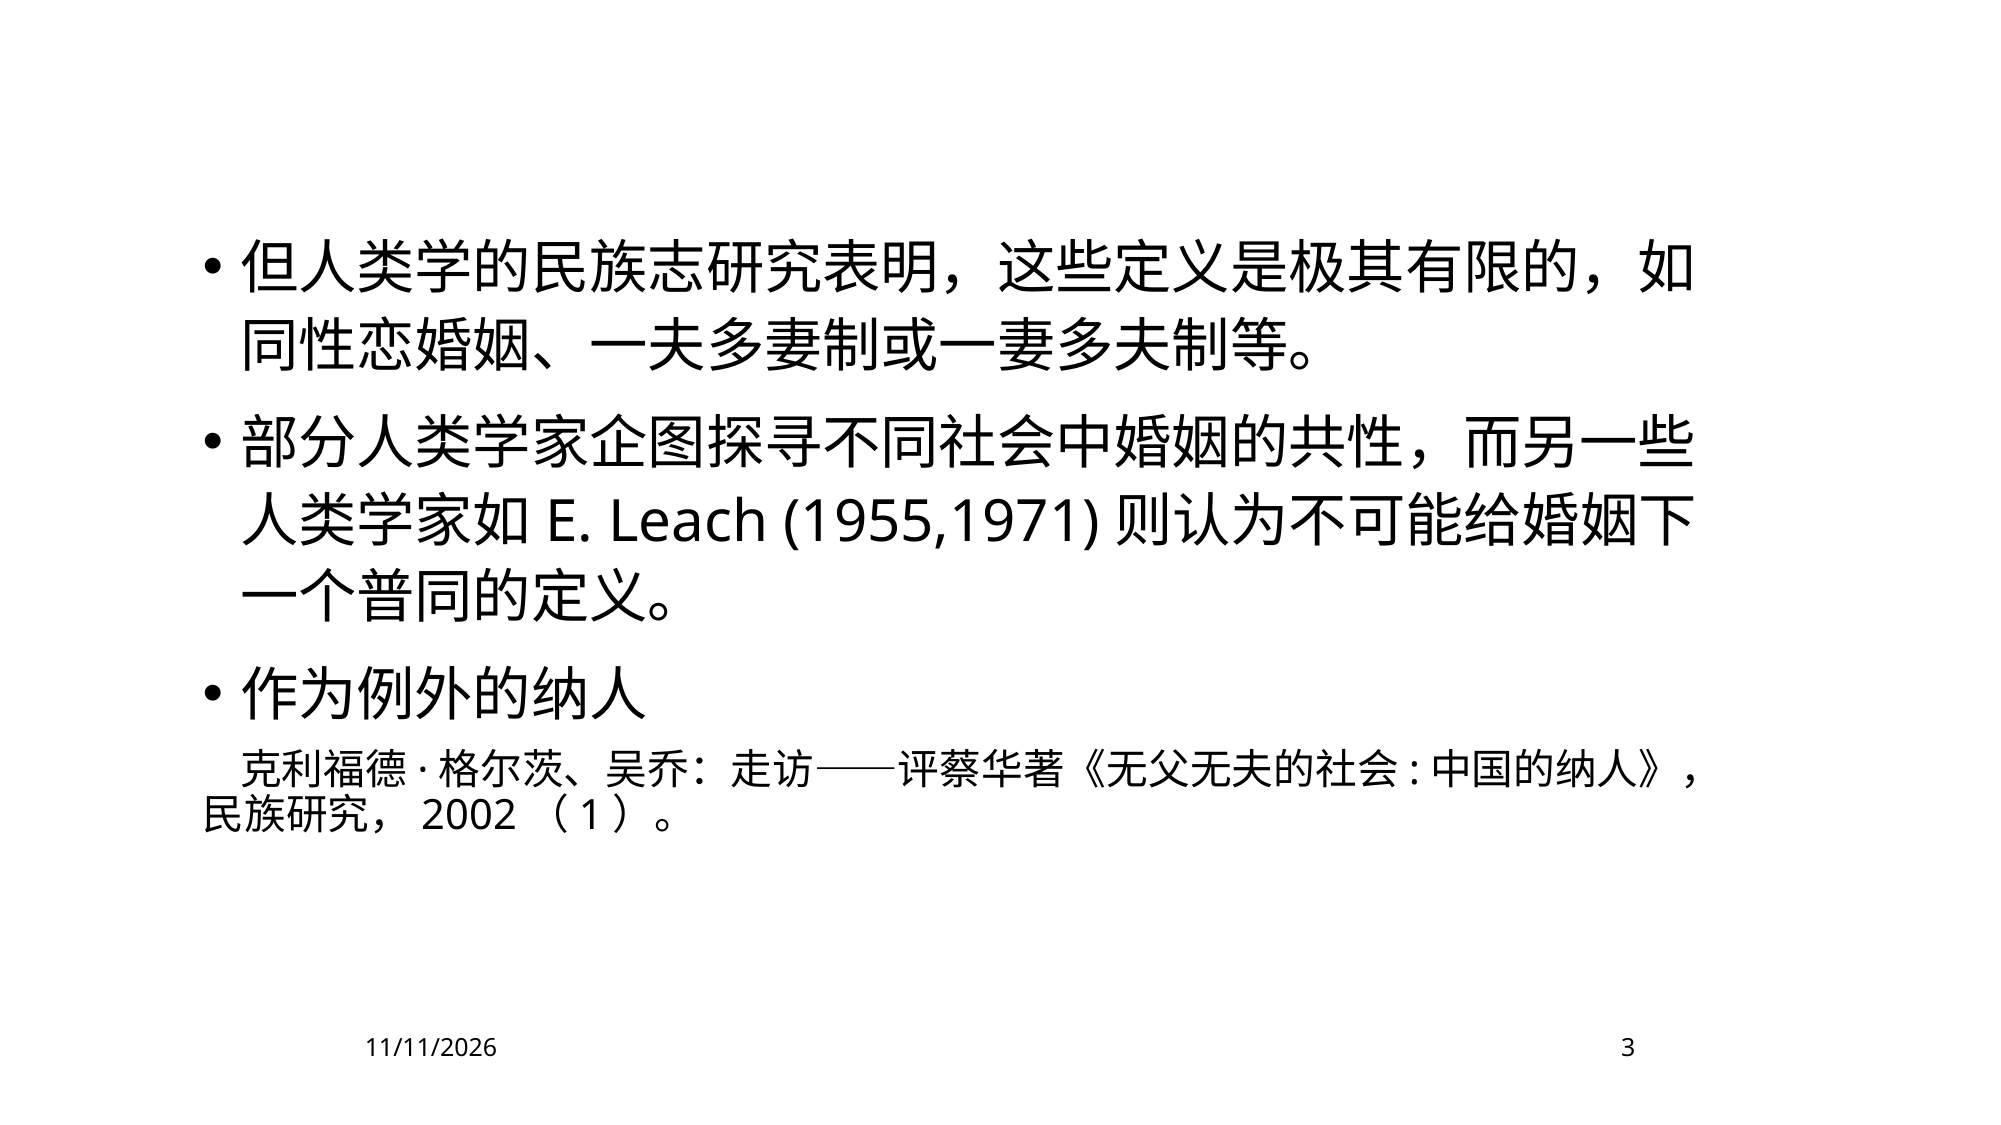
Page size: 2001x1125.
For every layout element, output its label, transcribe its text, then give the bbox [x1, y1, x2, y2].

text_box 3 [1325, 1025, 1650, 1103]
list 但人类学的民族志研究表明，这些定义是极其有限的，如 同性恋婚姻、一夫多妻制或一妻多夫制等。 部分人类学家企图探寻不同社会中婚姻的共性，而另一些人类学家如E. Leach (1955,1971)则认为不可能给婚姻下一个普同的定义。 作为例外的纳人 克利福德·格尔茨、吴乔：走访——评蔡华著《无父无夫的社会:中国的纳人》，民族研究，2002（1）。 [187, 215, 1733, 1025]
text_box 2023/4/27 [350, 1025, 675, 1103]
